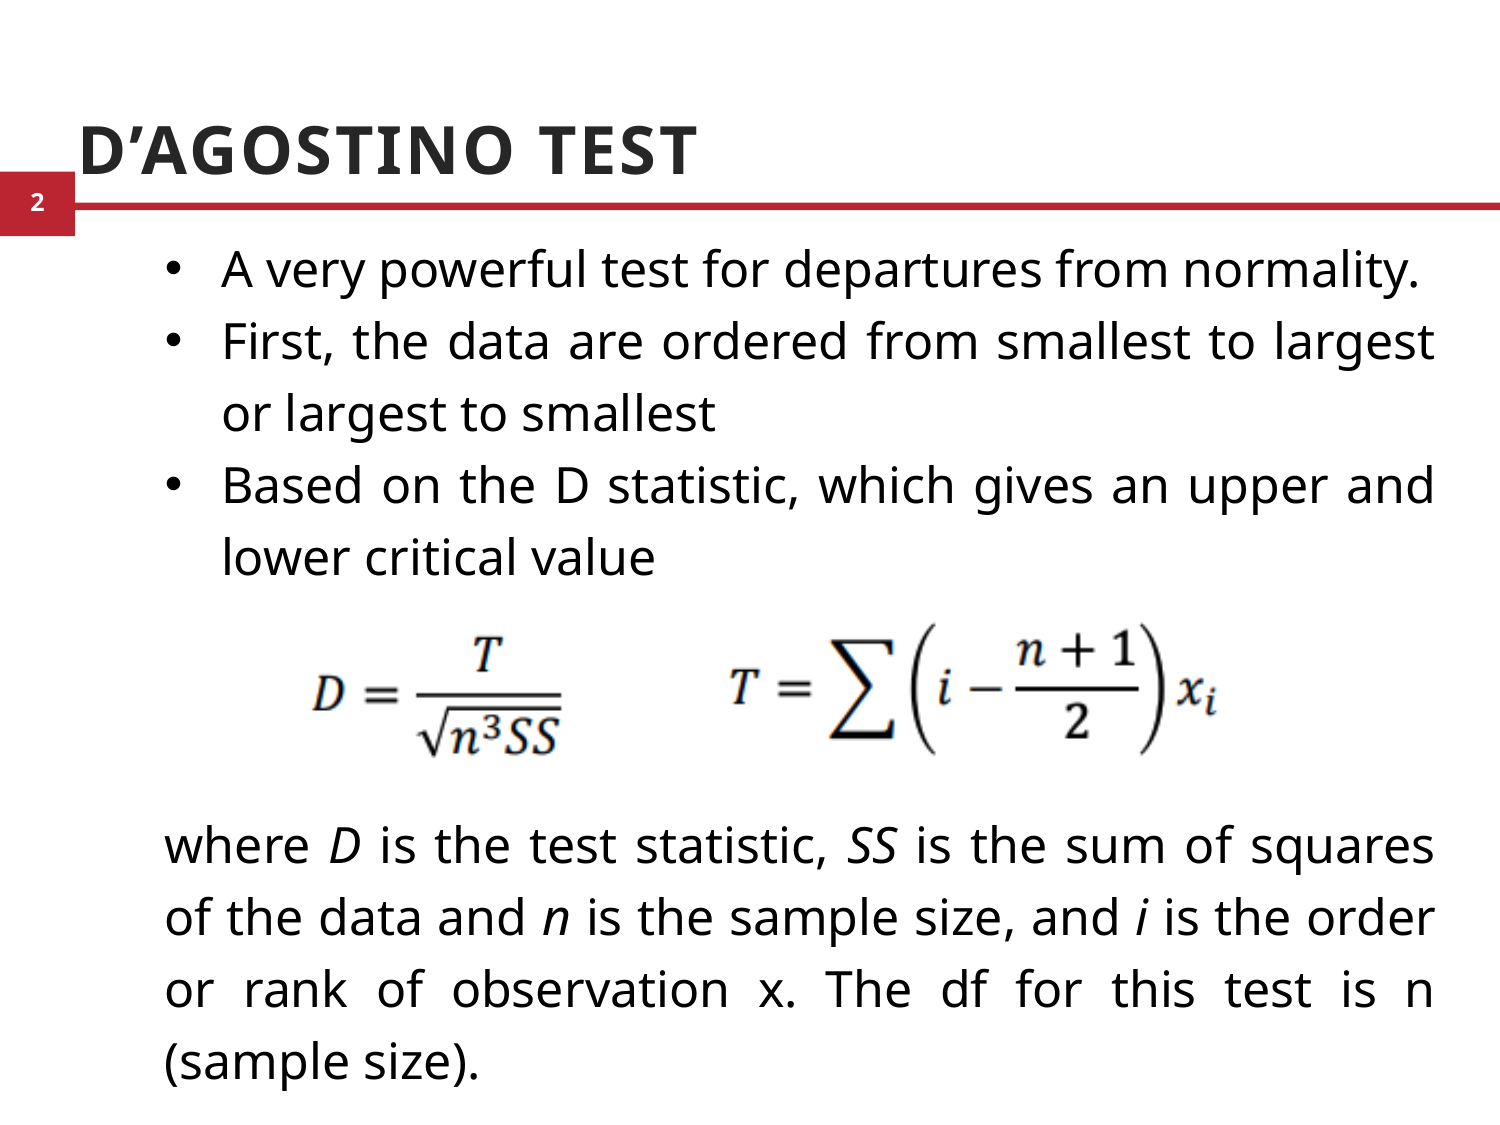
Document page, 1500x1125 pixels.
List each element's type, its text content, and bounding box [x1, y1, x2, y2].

picture [299, 611, 1269, 776]
text_box A very powerful test for departures from normality. First, the data are ordered from smallest to largest or largest to smallest Based on the D statistic, which gives an upper and lower critical value where D is the test statistic, SS is the sum of squares of the data and n is the sample size, and i is the order or rank of observation x. The df for this test is n (sample size). [74, 218, 1452, 863]
title D’Agostino Test [75, 0, 1425, 188]
